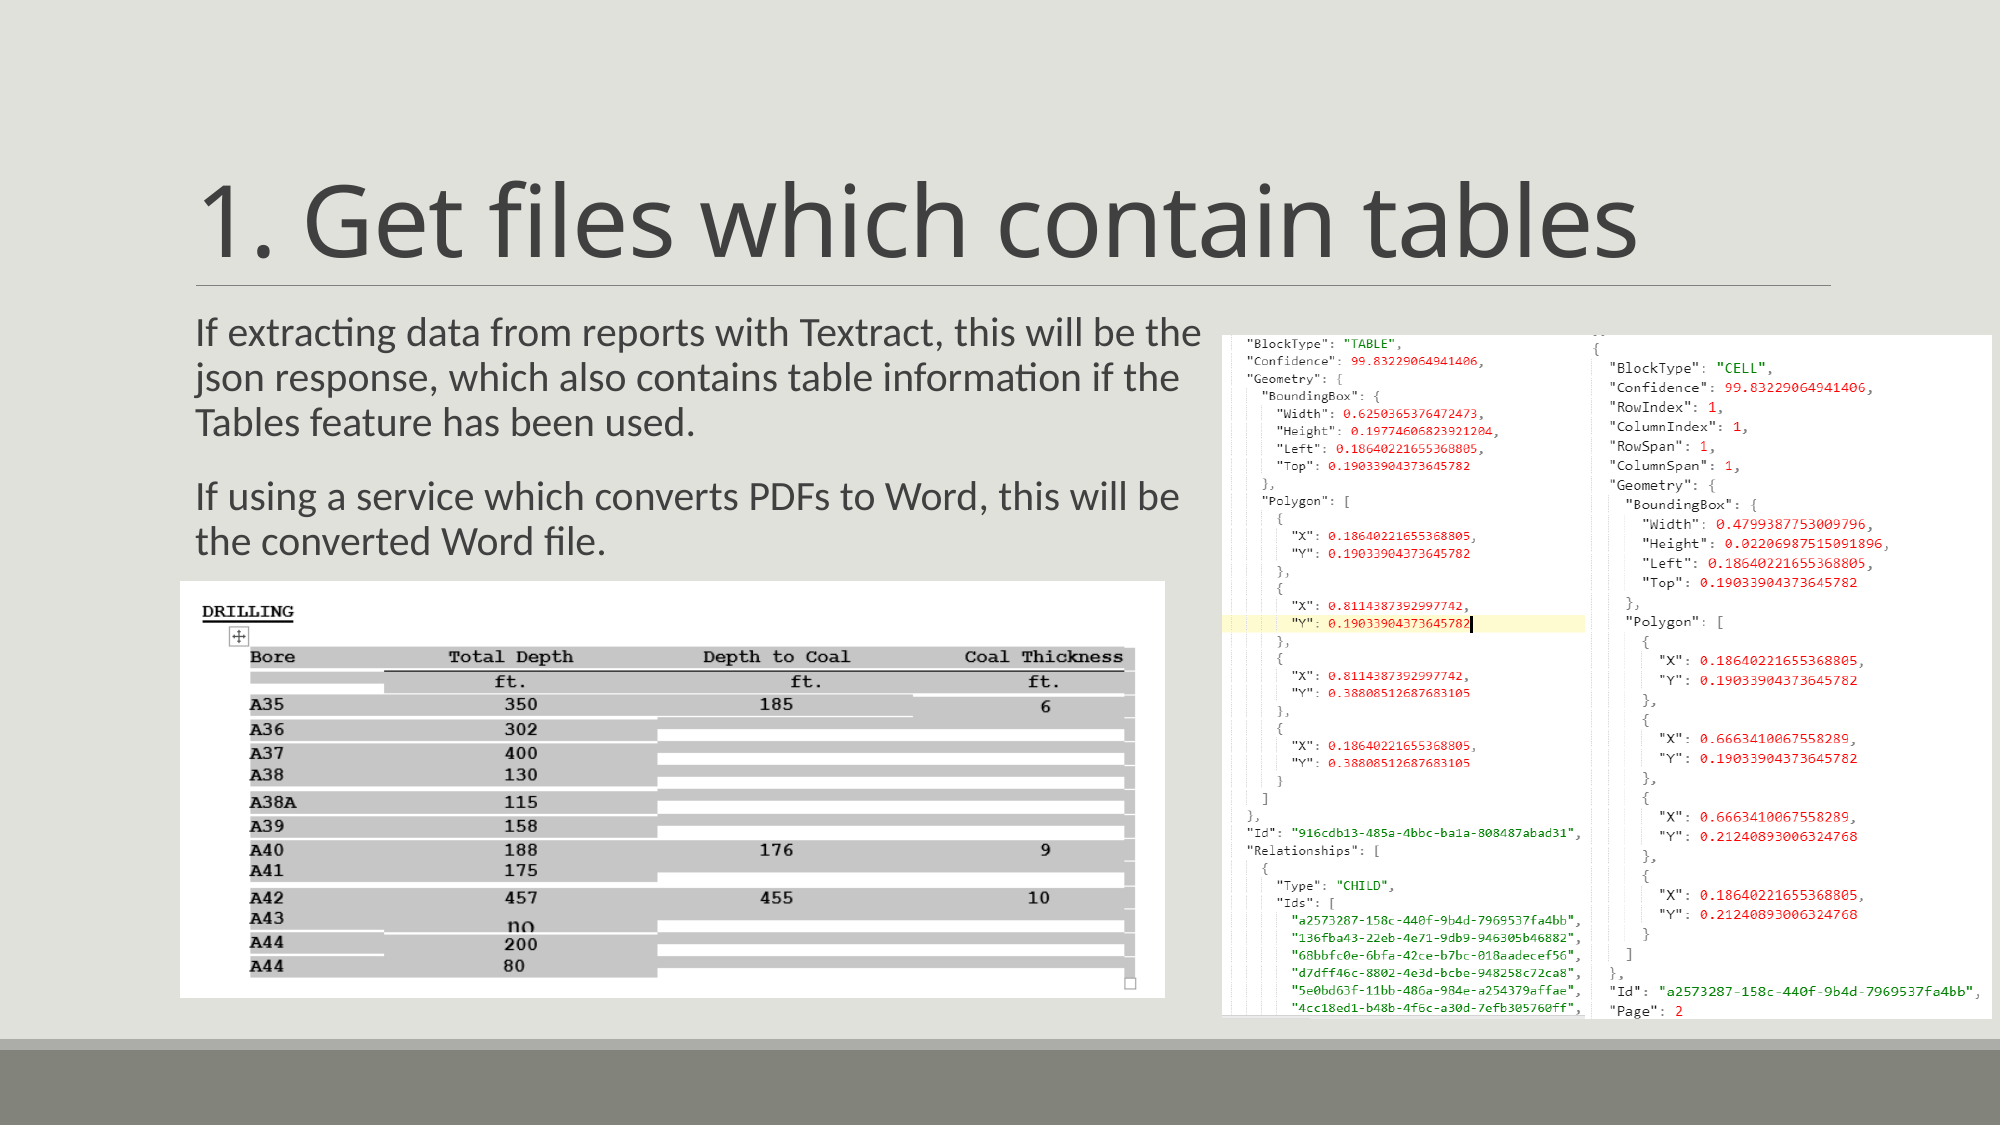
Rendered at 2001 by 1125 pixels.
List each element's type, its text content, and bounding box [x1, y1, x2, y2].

picture [179, 580, 1166, 999]
list If extracting data from reports with Textract, this will be the json response, which also contains table information if the Tables feature has been used. If using a service which converts PDFs to Word, this will be the converted Word file. [180, 302, 1212, 963]
picture [1222, 335, 1993, 1020]
title 1. Get files which contain tables [180, 47, 1830, 285]
